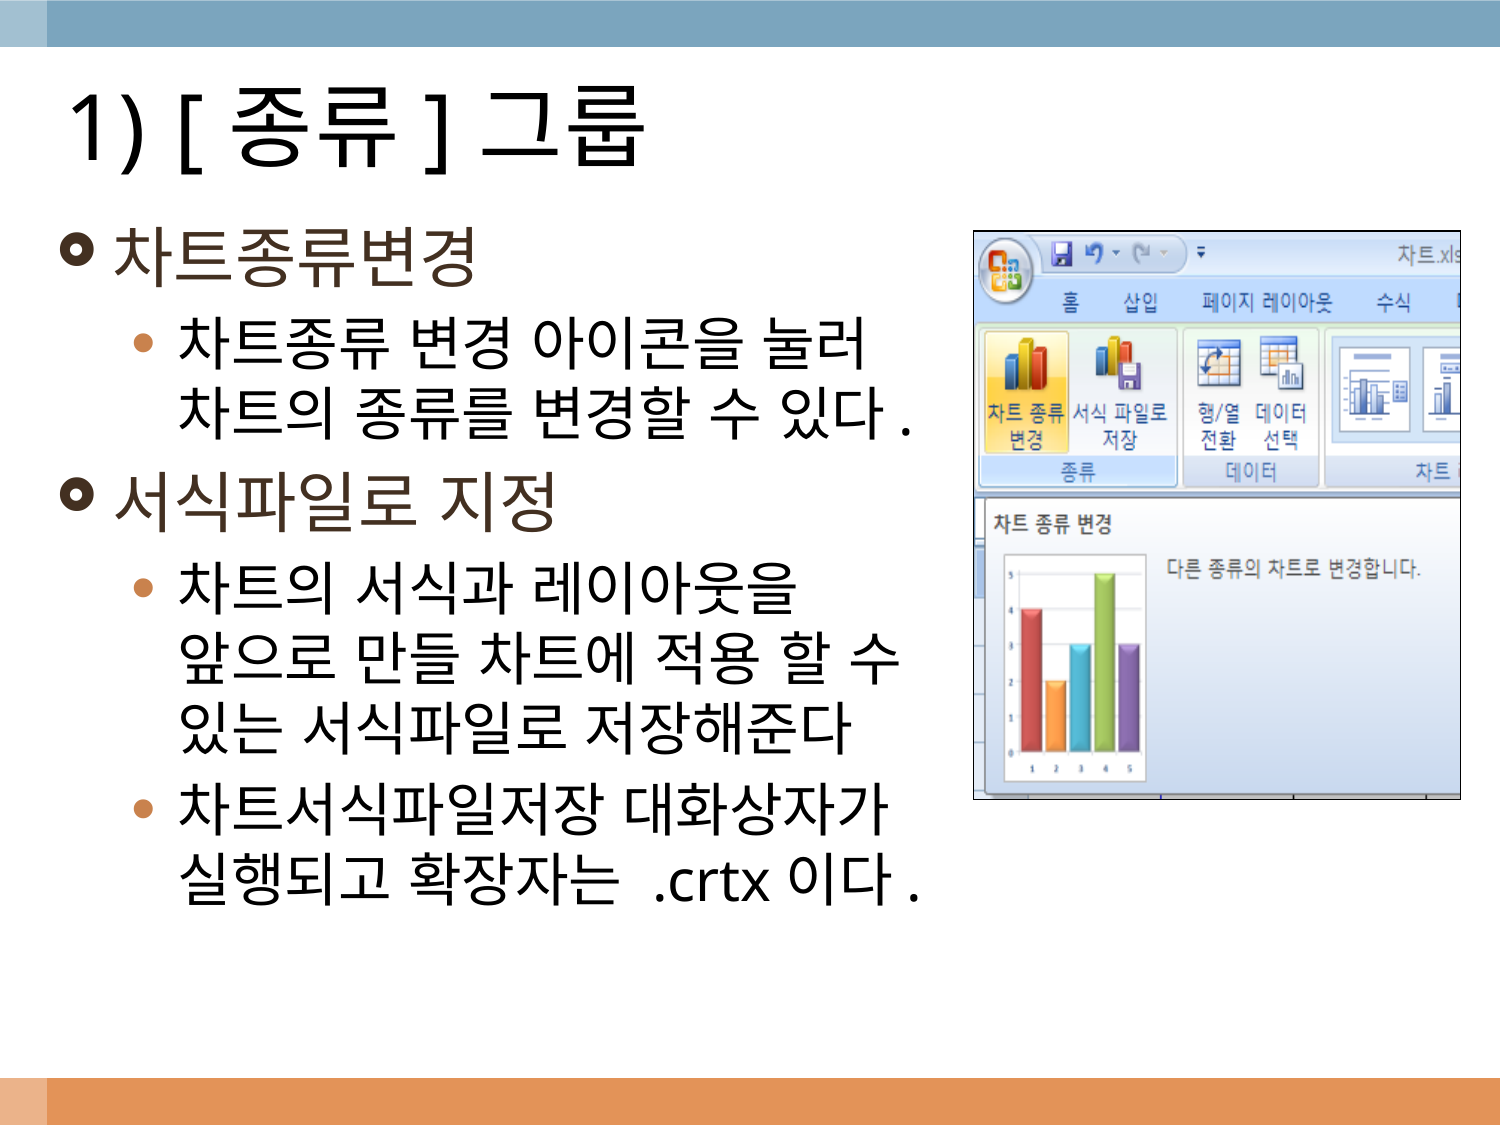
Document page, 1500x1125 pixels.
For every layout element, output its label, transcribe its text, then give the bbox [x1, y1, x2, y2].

list 차트종류변경 차트종류 변경 아이콘을 눌러 차트의 종류를 변경할 수 있다. 서식파일로 지정 차트의 서식과 레이아웃을 앞으로 만들 차트에 적용 할 수 있는 서식파일로 저장해준다 차트서식파일저장 대화상자가 실행되고 확장자는 .crtx이다. [41, 208, 918, 1071]
title 1) [종류]그룹 [49, 46, 1454, 202]
picture [974, 231, 1460, 799]
